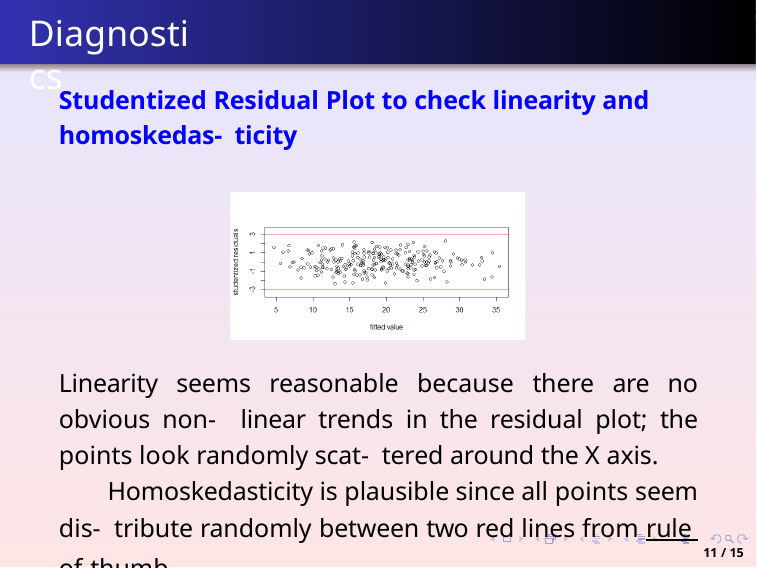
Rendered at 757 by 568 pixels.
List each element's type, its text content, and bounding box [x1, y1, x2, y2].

slide_number 11 / 15 [697, 547, 745, 568]
title Diagnostics [26, 8, 192, 107]
text_box [230, 192, 526, 340]
picture [0, 0, 756, 567]
text_box Studentized Residual Plot to check linearity and homoskedas- ticity [56, 76, 745, 150]
text_box Linearity seems reasonable because there are no obvious non- linear trends in the residual plot; the points look randomly scat- tered around the X axis. Homoskedasticity is plausible since all points seem dis- tribute randomly between two red lines from rule of thumb. [56, 359, 700, 568]
